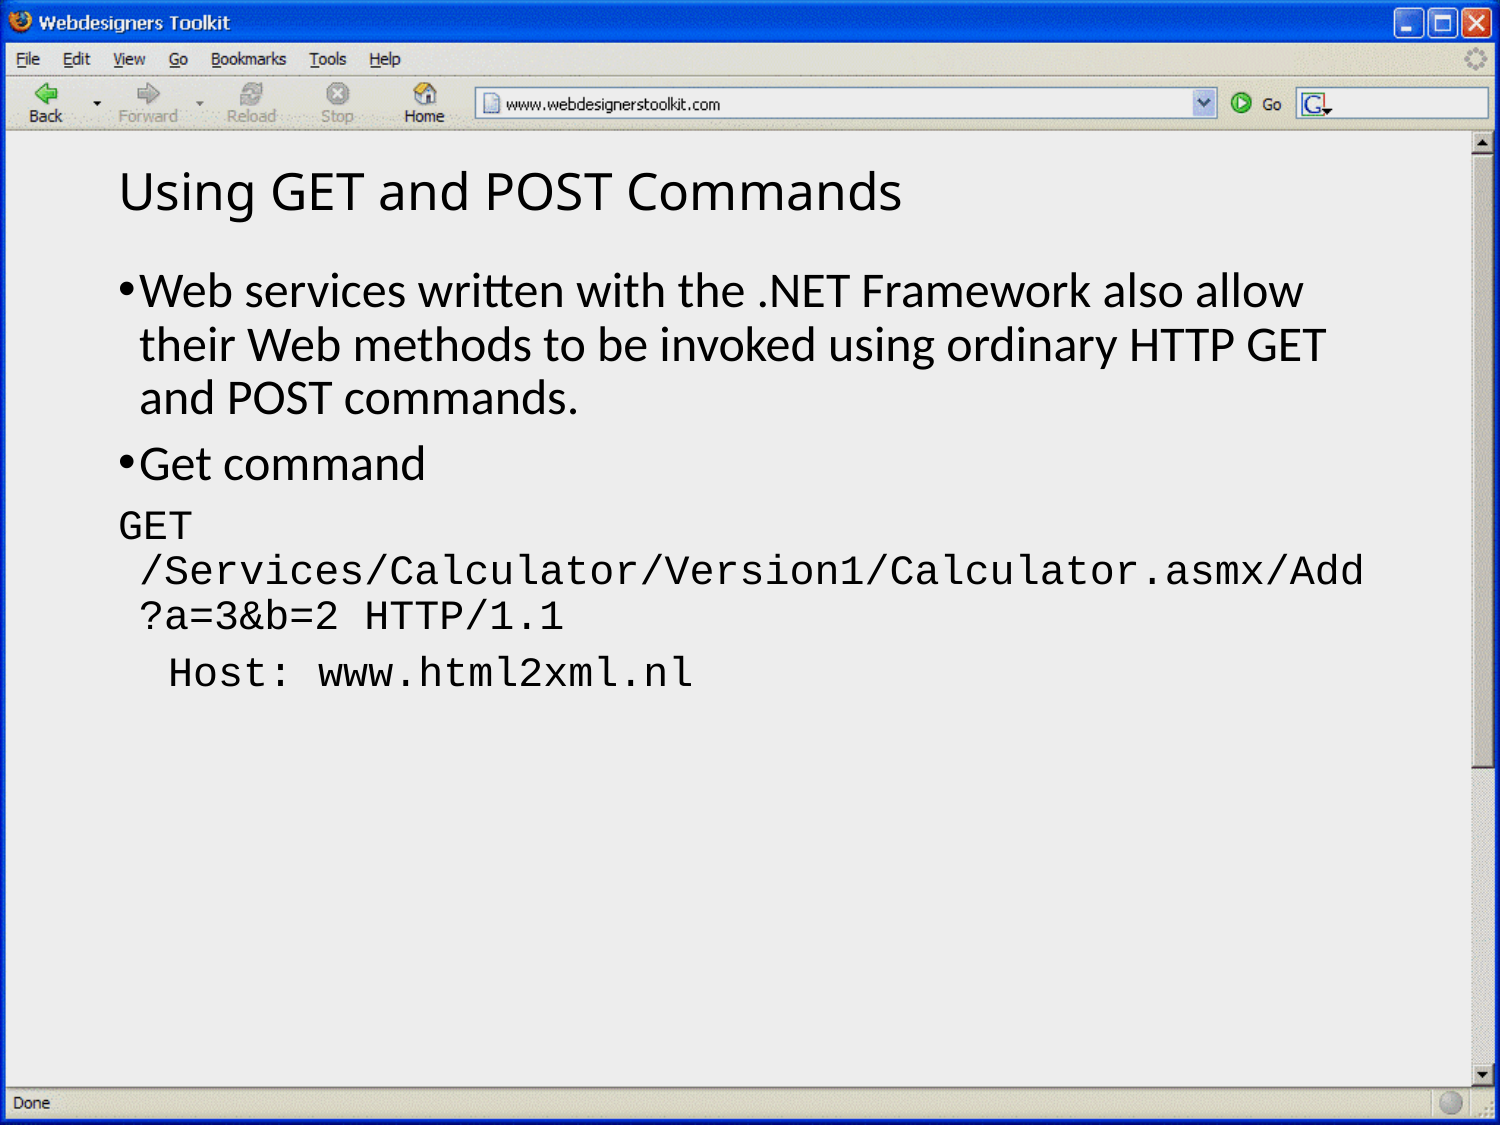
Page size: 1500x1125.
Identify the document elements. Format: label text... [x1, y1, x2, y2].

list Web services written with the .NET Framework also allow their Web methods to be invoked using ordinary HTTP GET and POST commands. Get command GET /Services/Calculator/Version1/Calculator.asmx/Add?a=3&b=2 HTTP/1.1 Host: www.html2xml.nl [103, 256, 1397, 1072]
title Using GET and POST Commands [103, 131, 1397, 256]
picture [0, 0, 1500, 1125]
